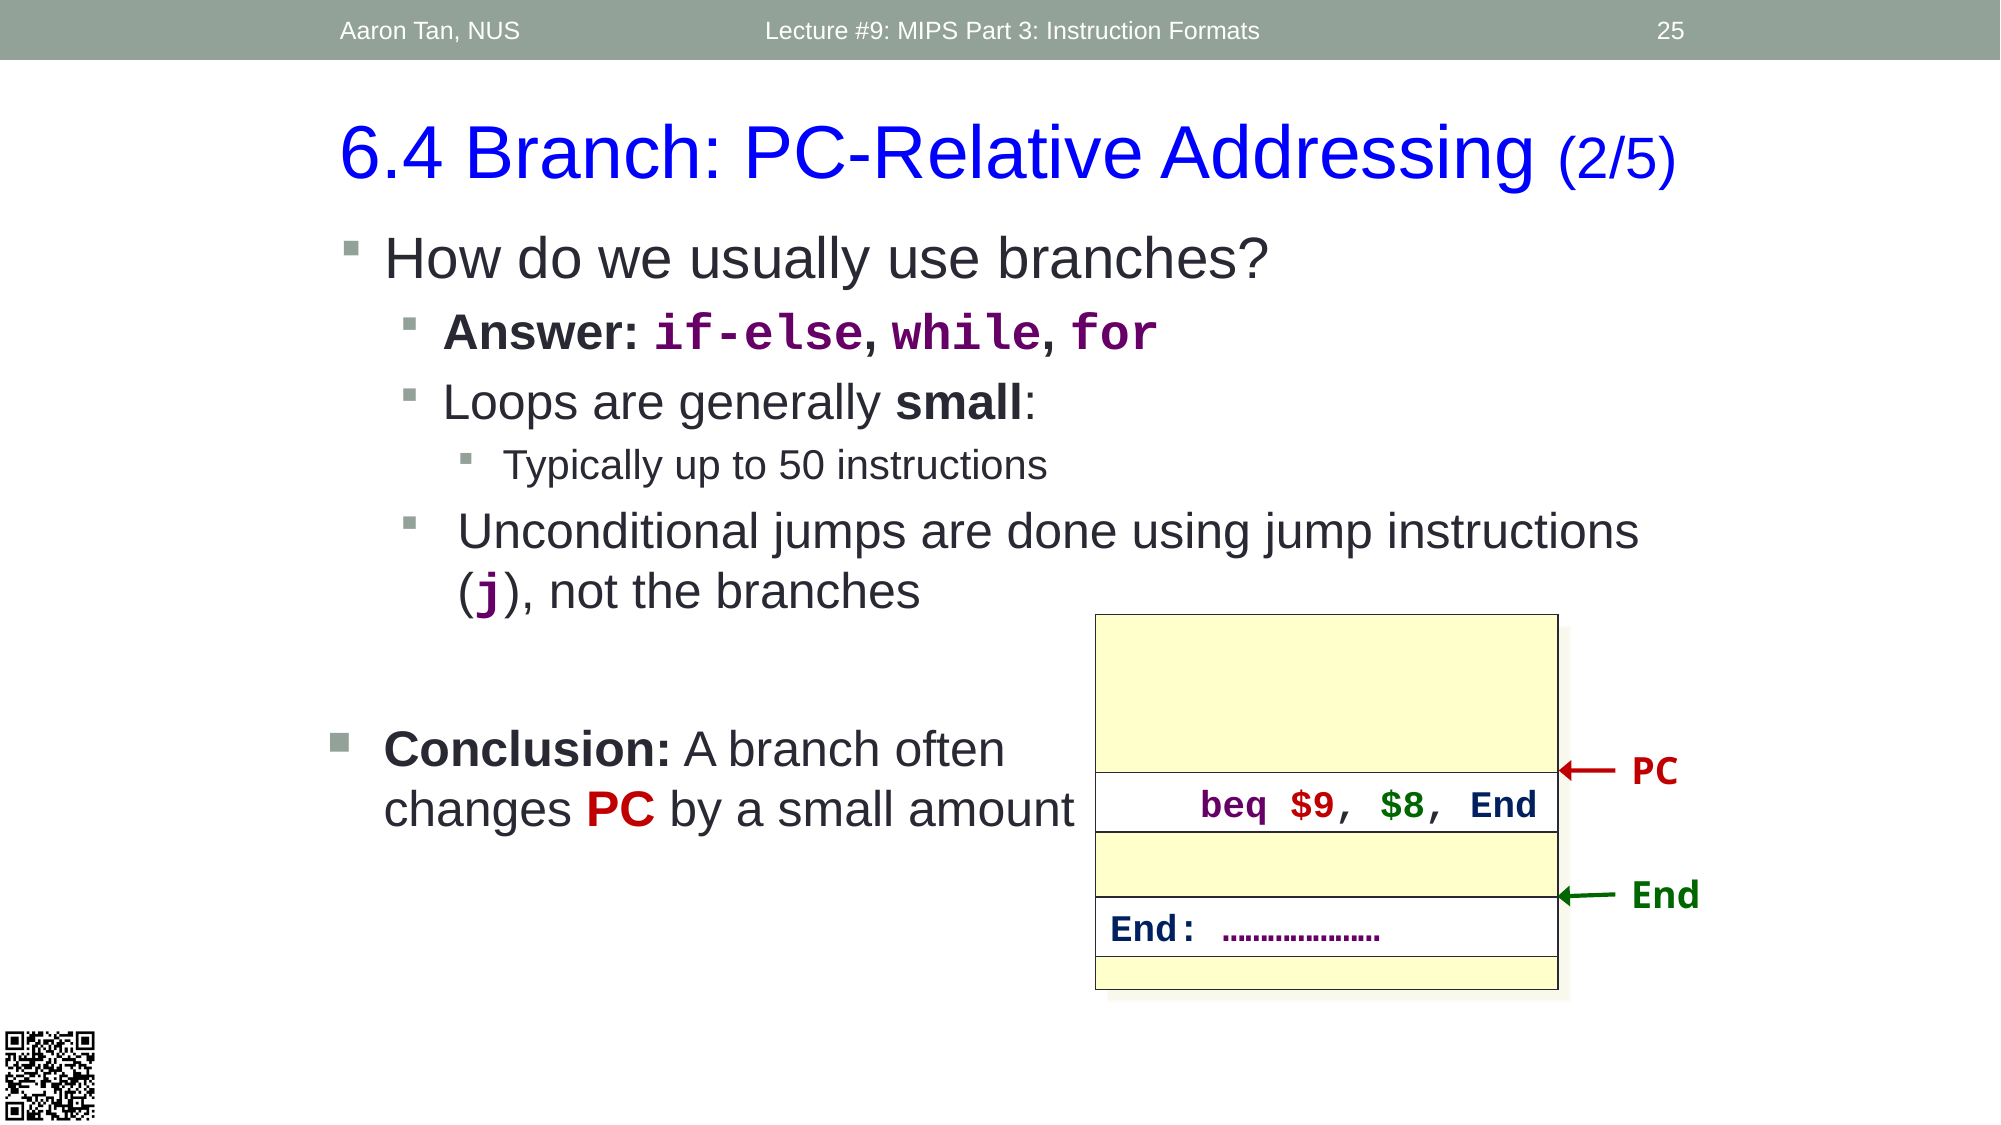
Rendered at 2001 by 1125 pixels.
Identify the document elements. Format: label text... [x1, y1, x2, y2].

footer Lecture #9: MIPS Part 3: Instruction Formats [800, 3, 1558, 57]
text_box How do we usually use branches? Answer: if-else, while, for Loops are generally small: Typically up to 50 instructions Unconditional jumps are done using jump instructions (j), not the branches [324, 212, 1688, 709]
text_box Conclusion: A branch often changes PC by a small amount [312, 709, 1092, 985]
slide_number 25 [1558, 3, 1700, 57]
text_box 6.4 Branch: PC-Relative Addressing (2/5) [324, 96, 1700, 202]
picture [2, 1028, 98, 1124]
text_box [1095, 614, 1721, 990]
slide_number Aaron Tan, NUS [324, 3, 800, 57]
